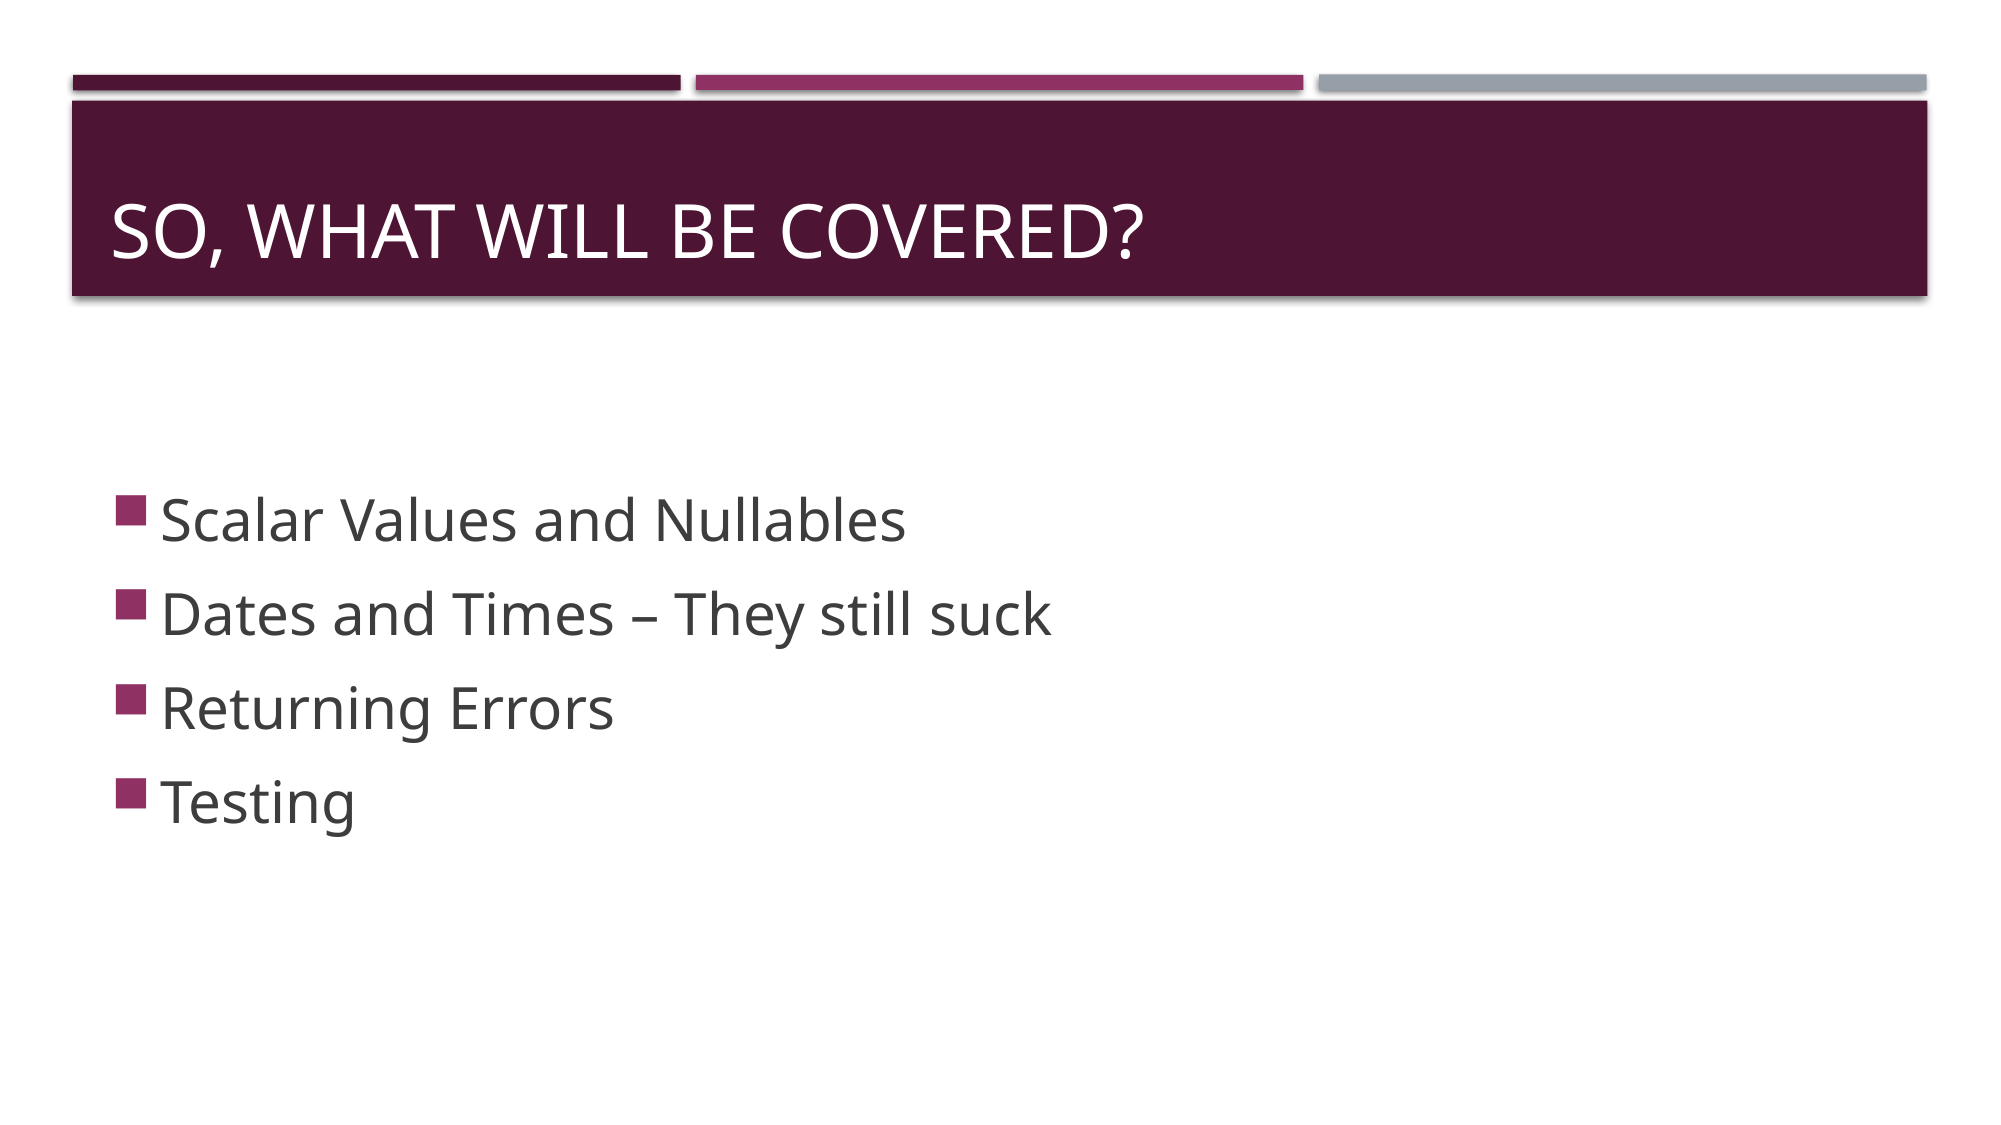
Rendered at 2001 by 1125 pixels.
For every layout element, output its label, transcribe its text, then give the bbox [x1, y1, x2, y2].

list Scalar Values and Nullables Dates and Times – They still suck Returning Errors Testing [95, 357, 1905, 962]
title So, what will be covered? [95, 115, 1905, 282]
